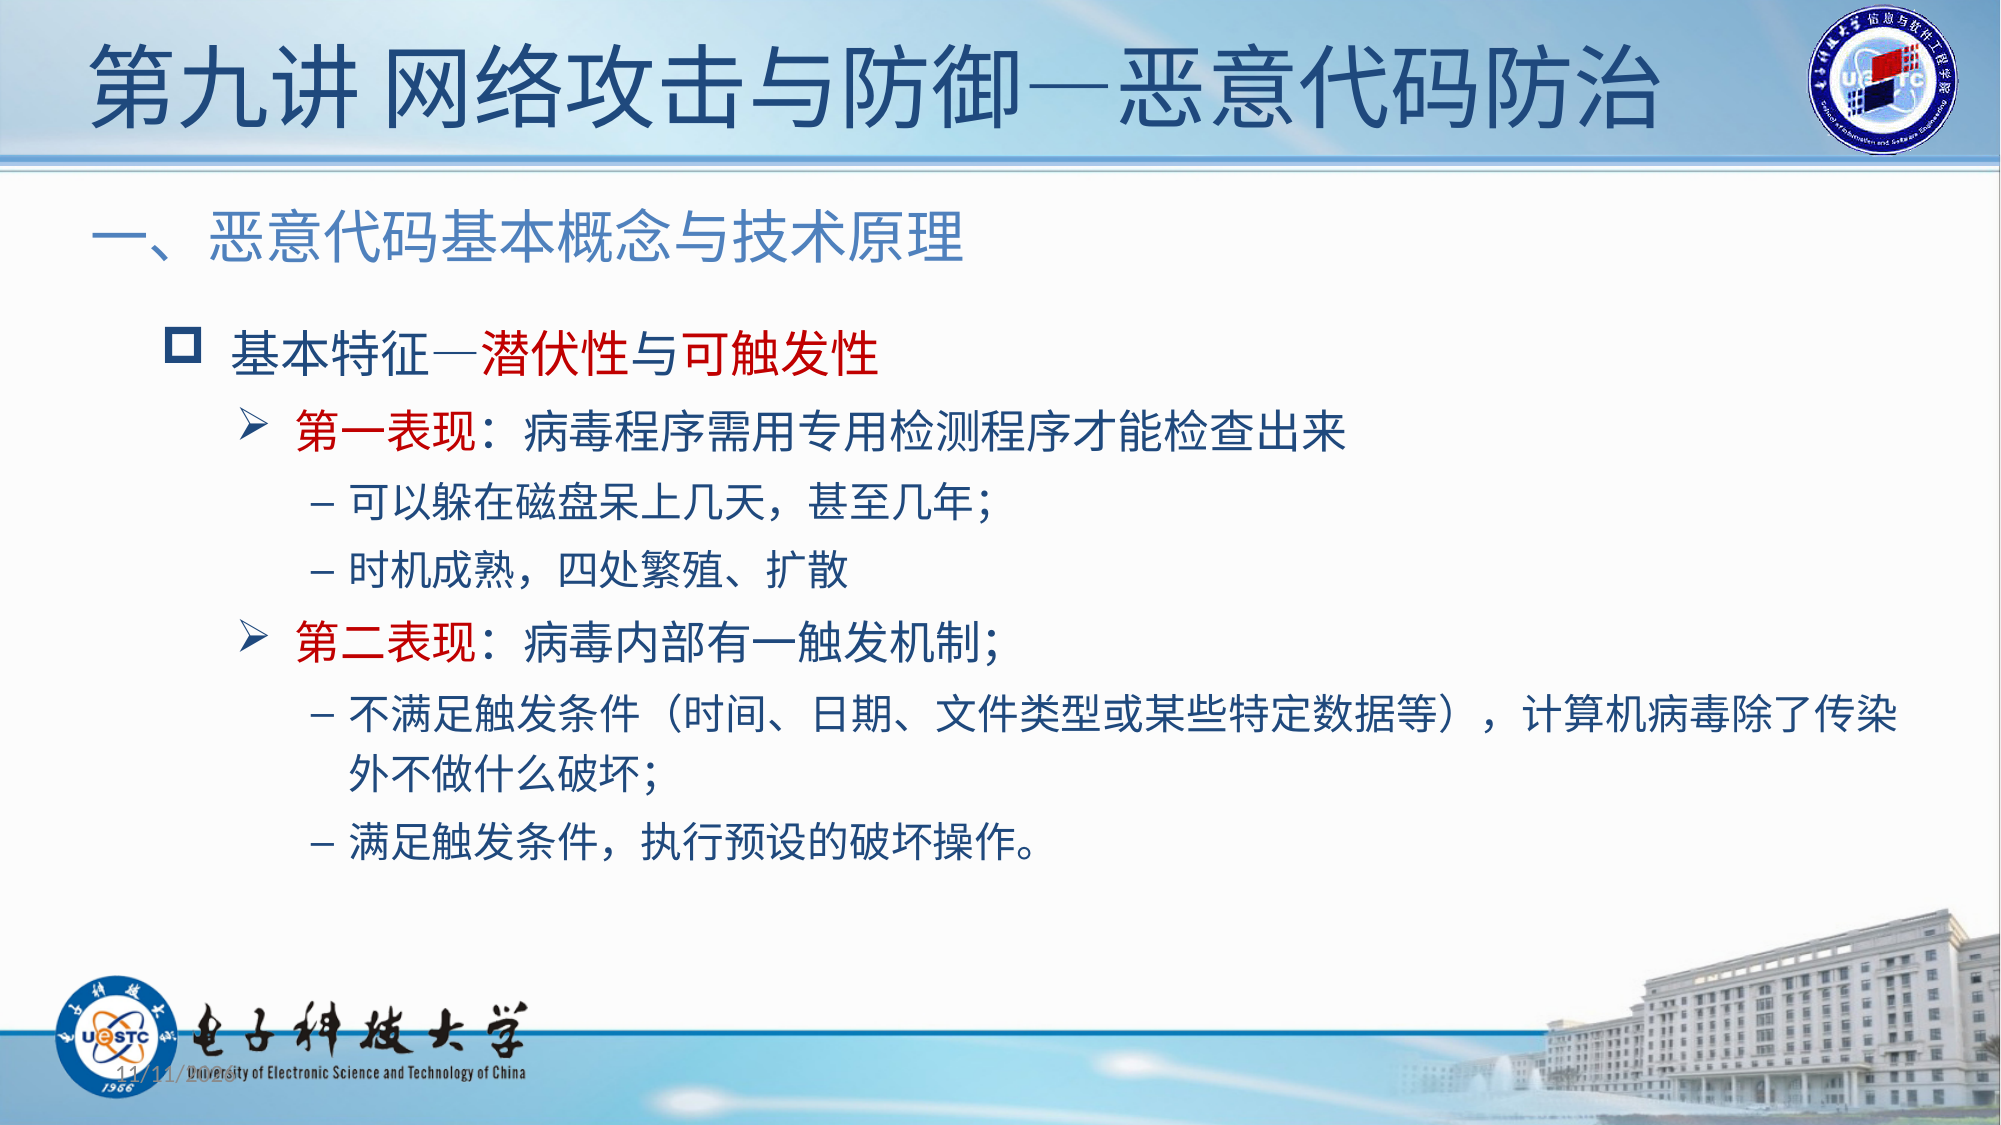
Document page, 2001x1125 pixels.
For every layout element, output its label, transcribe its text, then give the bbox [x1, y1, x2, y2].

title 第九讲 网络攻击与防御—恶意代码防治 [70, 12, 1725, 159]
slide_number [99, 1042, 567, 1103]
text_box 一、恶意代码基本概念与技术原理 [75, 192, 980, 278]
list 基本特征—潜伏性与可触发性 第一表现：病毒程序需用专用检测程序才能检查出来 可以躲在磁盘呆上几天，甚至几年； 时机成熟，四处繁殖、扩散 第二表现：病毒内部有一触发机制； 不满足触发条件（时间、日期、文件类型或某些特定数据等），计算机病毒除了传染外不做什么破坏； 满足触发条件，执行预设的破坏操作。 [70, 302, 1914, 965]
picture [0, 0, 2001, 1125]
